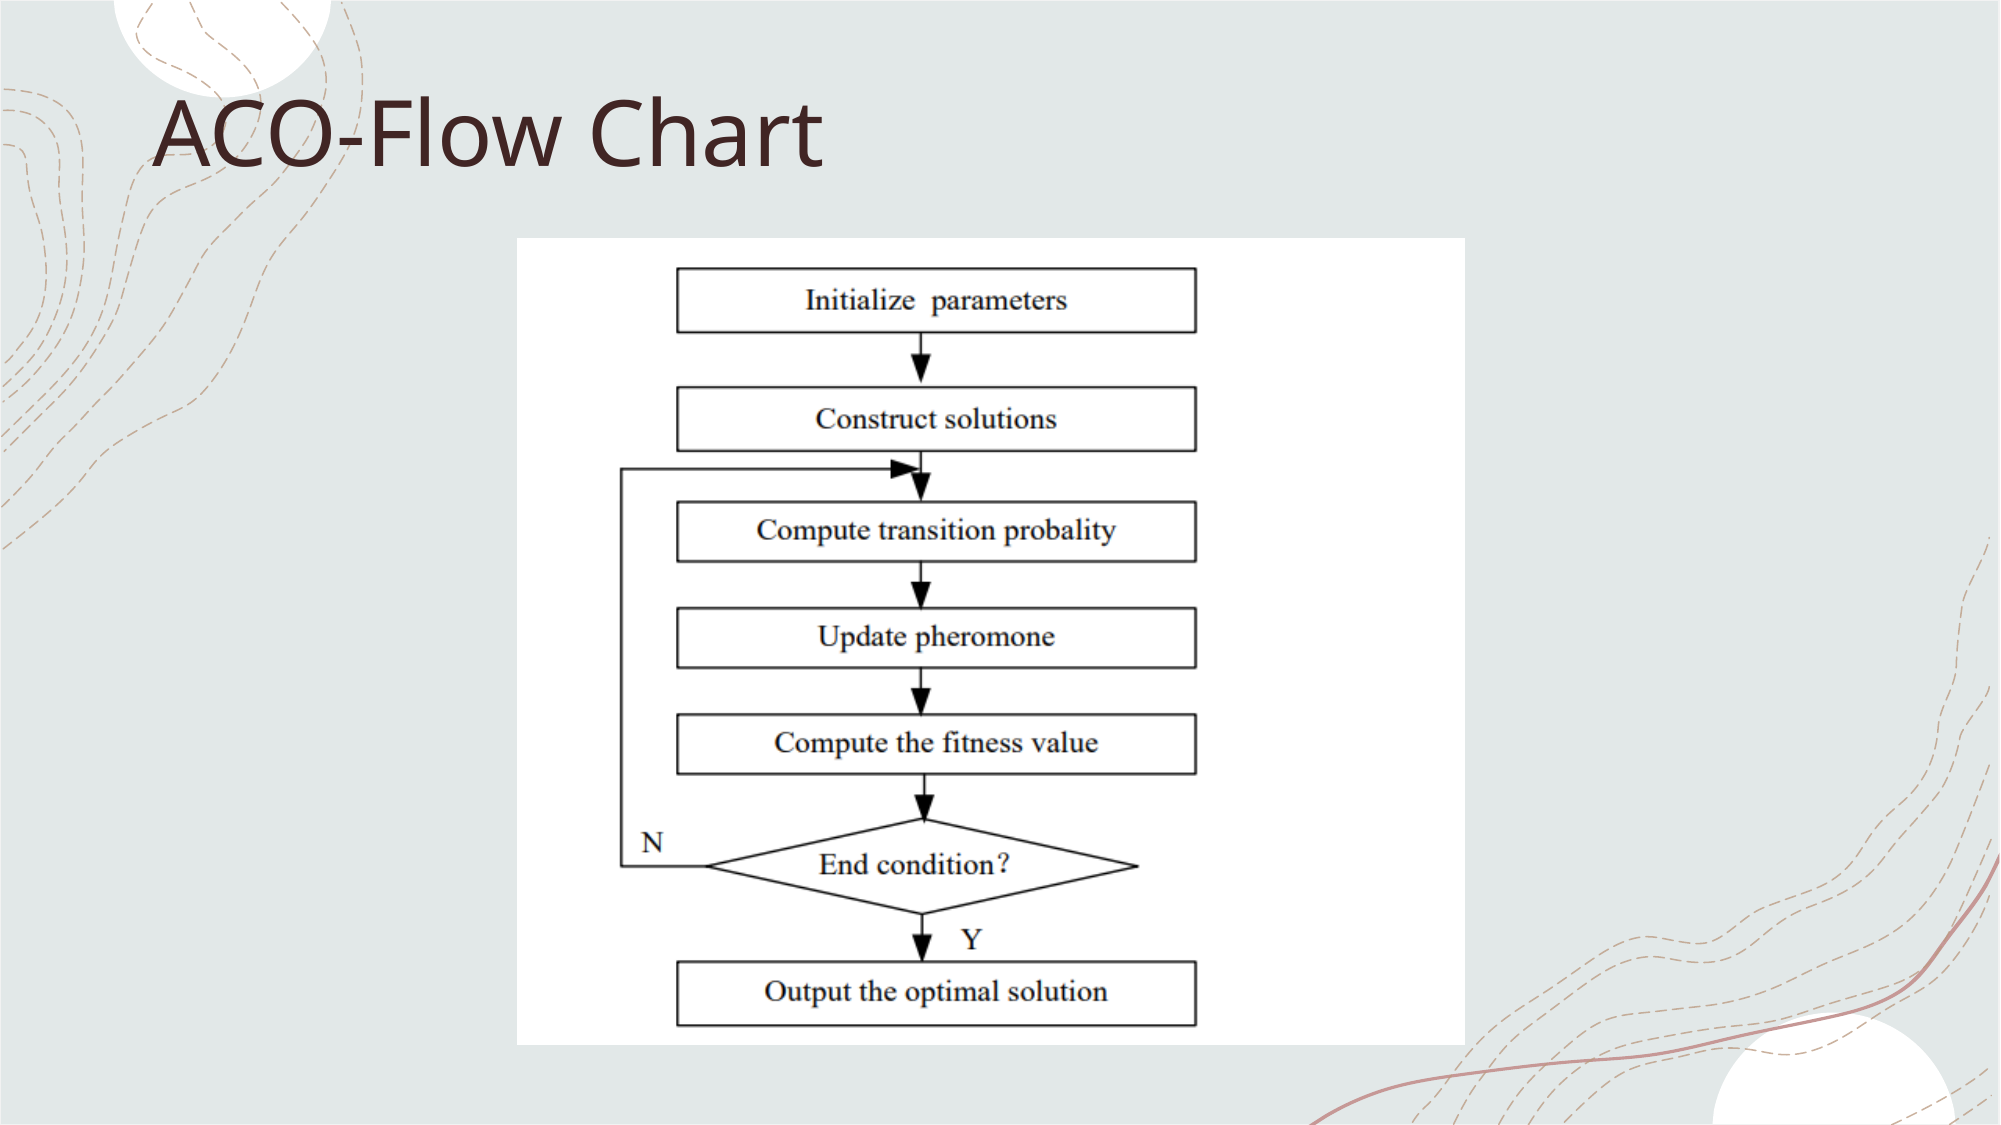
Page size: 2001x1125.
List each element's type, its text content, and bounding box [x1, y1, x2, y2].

picture [517, 238, 1465, 1045]
title ACO-Flow Chart [137, 20, 1863, 205]
text_box [34, 205, 1913, 470]
